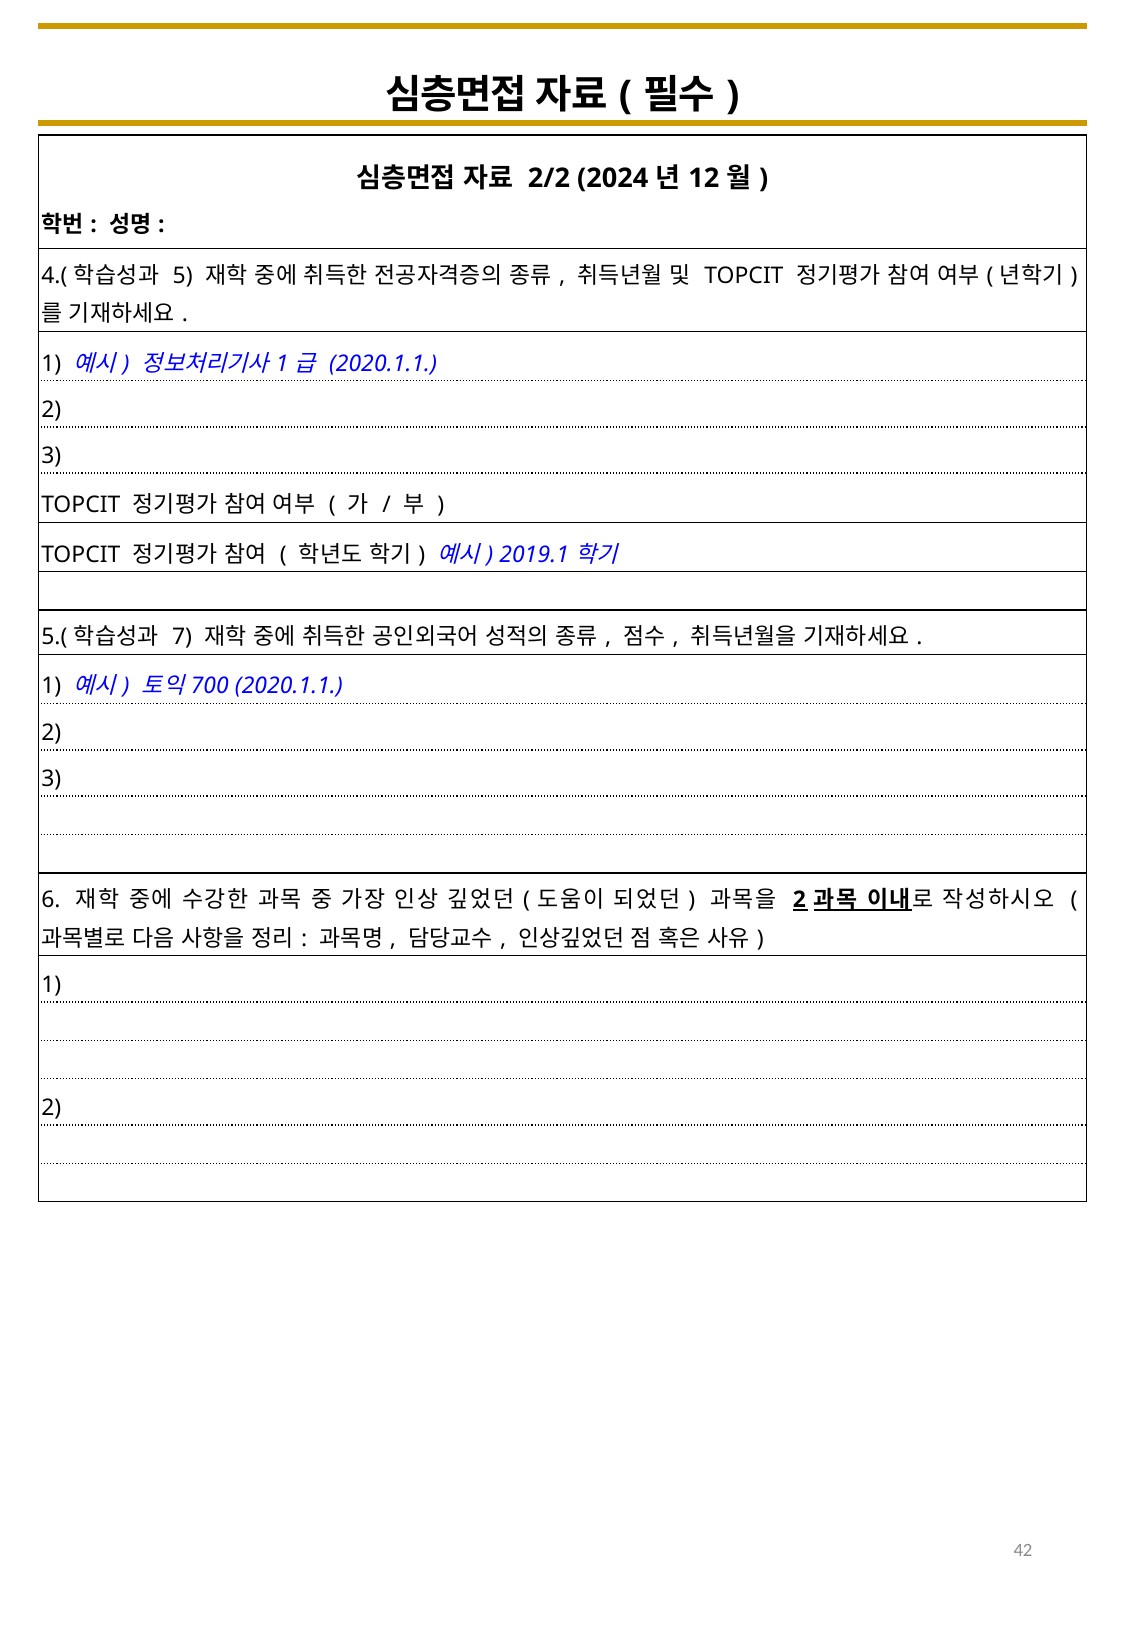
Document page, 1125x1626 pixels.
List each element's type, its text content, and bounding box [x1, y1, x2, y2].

table_cell 2) [39, 1079, 1086, 1125]
table_header 심층면접 자료(필수) [38, 29, 1087, 120]
table_cell 6. 재학 중에 수강한 과목 중 가장 인상 깊었던(도움이 되었던) 과목을 2과목 이내로 작성하시오 (과목별로 다음 사항을 정리: 과목명, 담당교수, 인상깊었던 점 혹은 사유) [39, 874, 1086, 955]
table_cell [39, 1163, 1086, 1201]
table_cell 1) [39, 956, 1086, 1002]
table_cell TOPCIT 정기평가 참여 ( 학년도 학기) 예시) 2019.1학기 [39, 523, 1086, 571]
table_cell TOPCIT 정기평가 참여 여부 ( 가 / 부 ) [39, 473, 1086, 522]
table_cell [39, 835, 1086, 872]
table_cell [39, 1002, 1086, 1040]
table_cell [39, 796, 1086, 835]
table_cell 2) [39, 704, 1086, 750]
table_cell 2) [39, 381, 1086, 427]
table_cell 5.(학습성과 7) 재학 중에 취득한 공인외국어 성적의 종류, 점수, 취득년월을 기재하세요. [39, 611, 1086, 654]
table_cell 4.(학습성과 5) 재학 중에 취득한 전공자격증의 종류, 취득년월 및 TOPCIT 정기평가 참여 여부(년학기)를 기재하세요. [39, 249, 1086, 331]
table_cell [39, 1040, 1086, 1079]
table_cell 3) [39, 750, 1086, 796]
table_cell [39, 572, 1086, 609]
table_cell 1) 예시) 정보처리기사1급 (2020.1.1.) [39, 332, 1086, 381]
slide_number 42 [794, 1506, 1048, 1593]
table_cell 3) [39, 427, 1086, 473]
table_cell 1) 예시) 토익700 (2020.1.1.) [39, 655, 1086, 704]
table_cell [39, 1125, 1086, 1163]
table_header 심층면접 자료 2/2 (2024년12월) 학번: 성명: [39, 136, 1086, 248]
